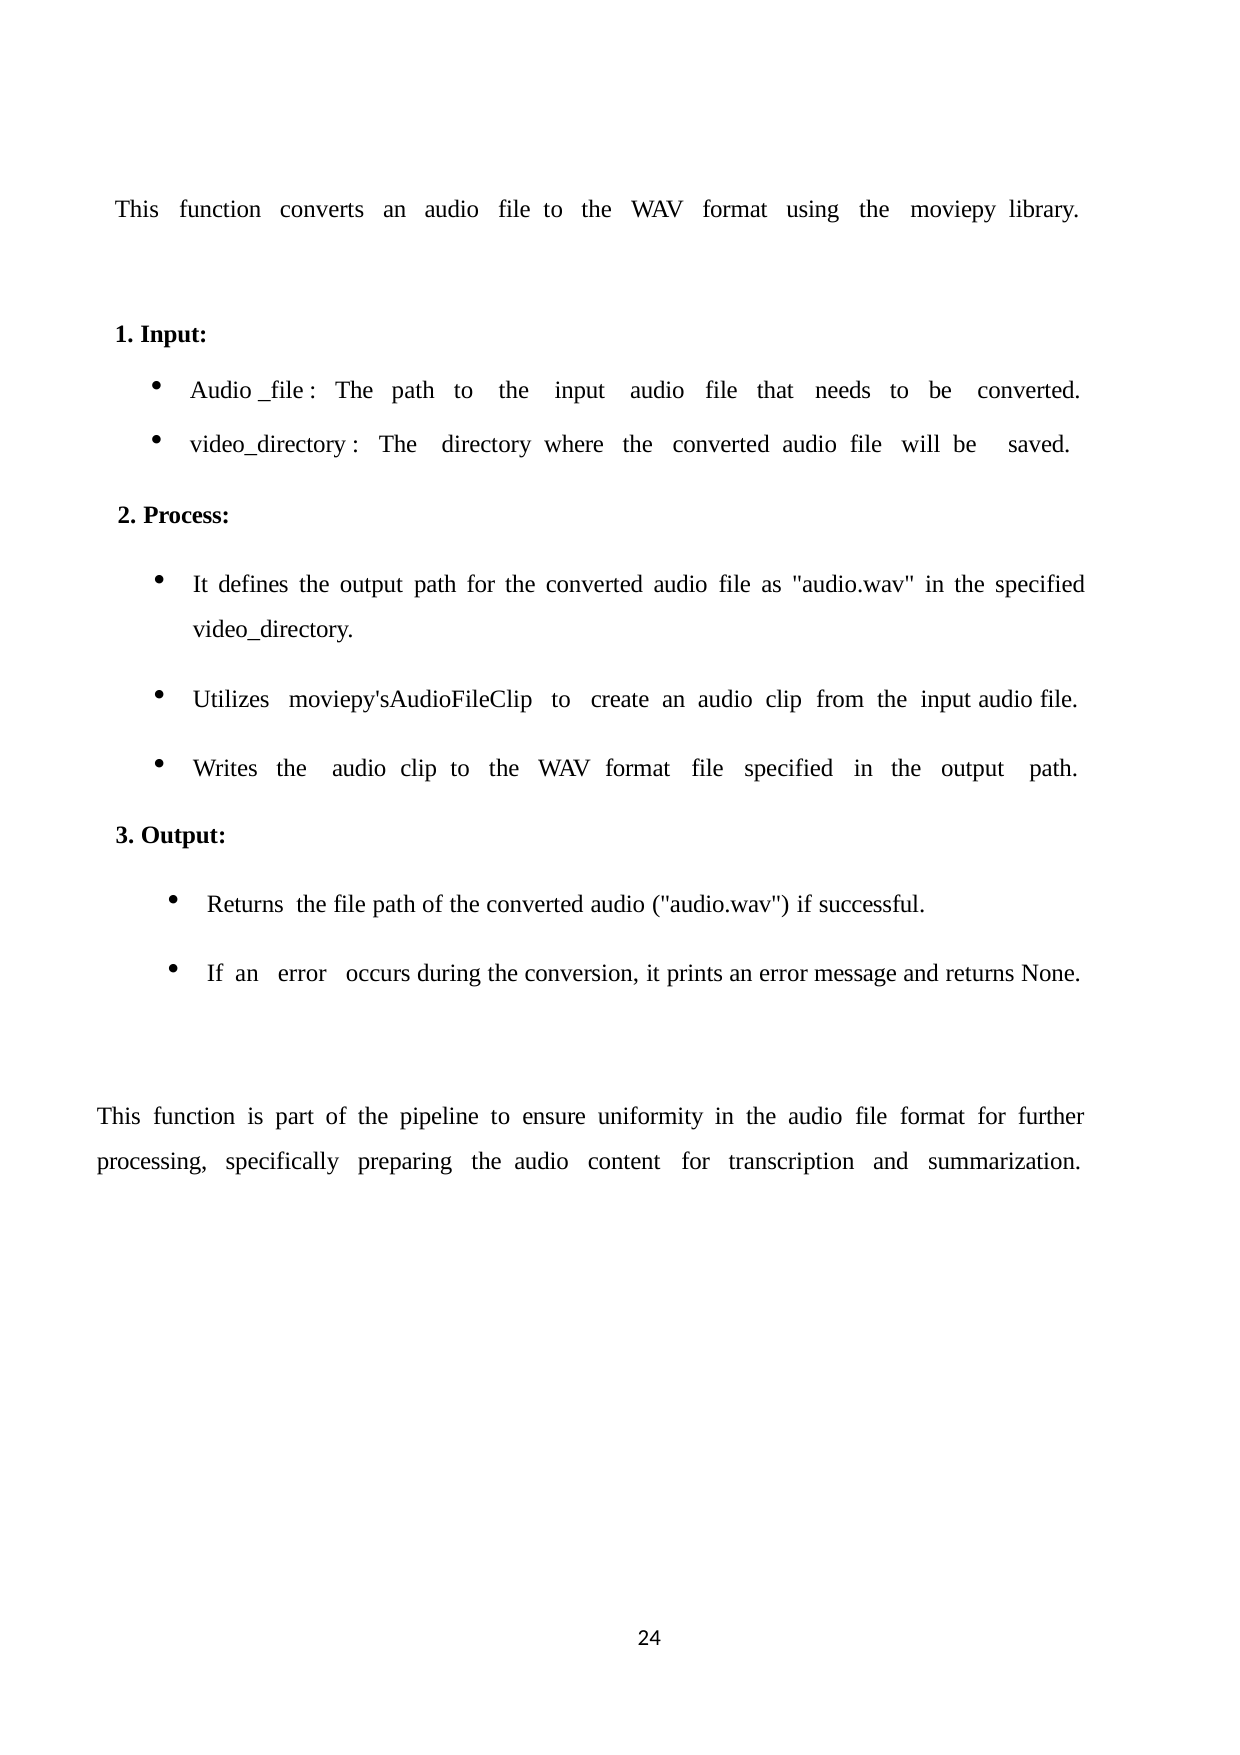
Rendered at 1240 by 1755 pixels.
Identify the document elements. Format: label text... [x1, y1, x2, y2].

slide_number 24 [631, 1626, 667, 1755]
text_box Process: It defines the output path for the converted audio file as "audio.wav" in the specified video_directory. Utilizes moviepy'sAudioFileClip to create an audio clip from the input audio file. Writes the audio clip to the WAV format file specified in the output path. [115, 481, 1086, 782]
text_box Output: Returns the file path of the converted audio ("audio.wav") if successful. If an error occurs during the conversion, it prints an error message and returns None. This function is part of the pipeline to ensure uniformity in the audio file format for further processing, specifically preparing the audio content for transcription and summarization. [94, 801, 1086, 1175]
text_box Input: Audio _file : The path to the input audio file that needs to be converted. video_directory : The directory where the converted audio file will be saved. [112, 315, 1083, 458]
text_box This function converts an audio file to the WAV format using the moviepy library. [112, 190, 1083, 223]
